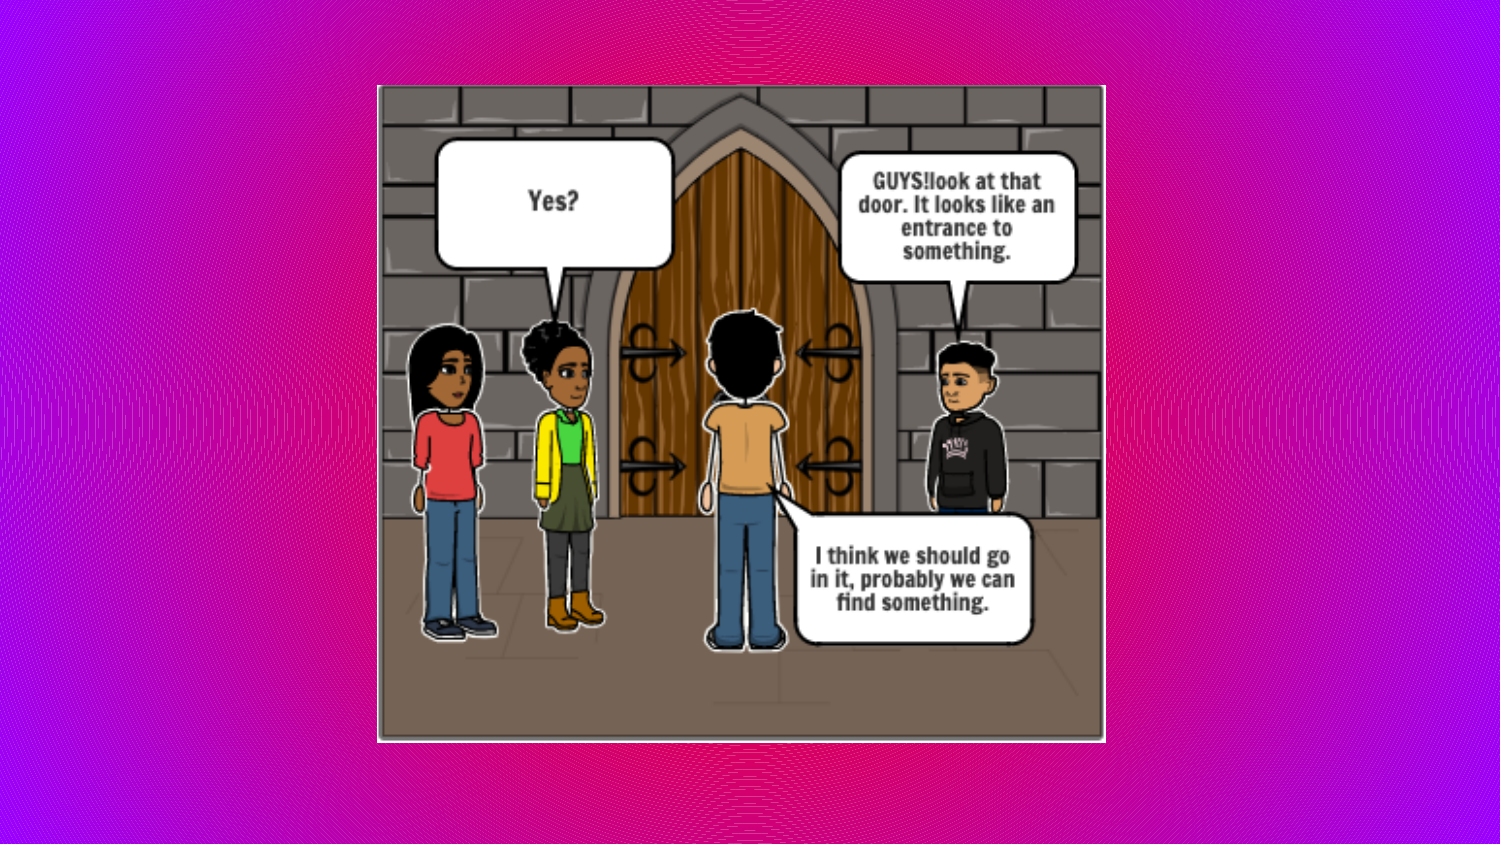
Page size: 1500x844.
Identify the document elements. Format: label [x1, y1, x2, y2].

picture [377, 85, 1106, 743]
